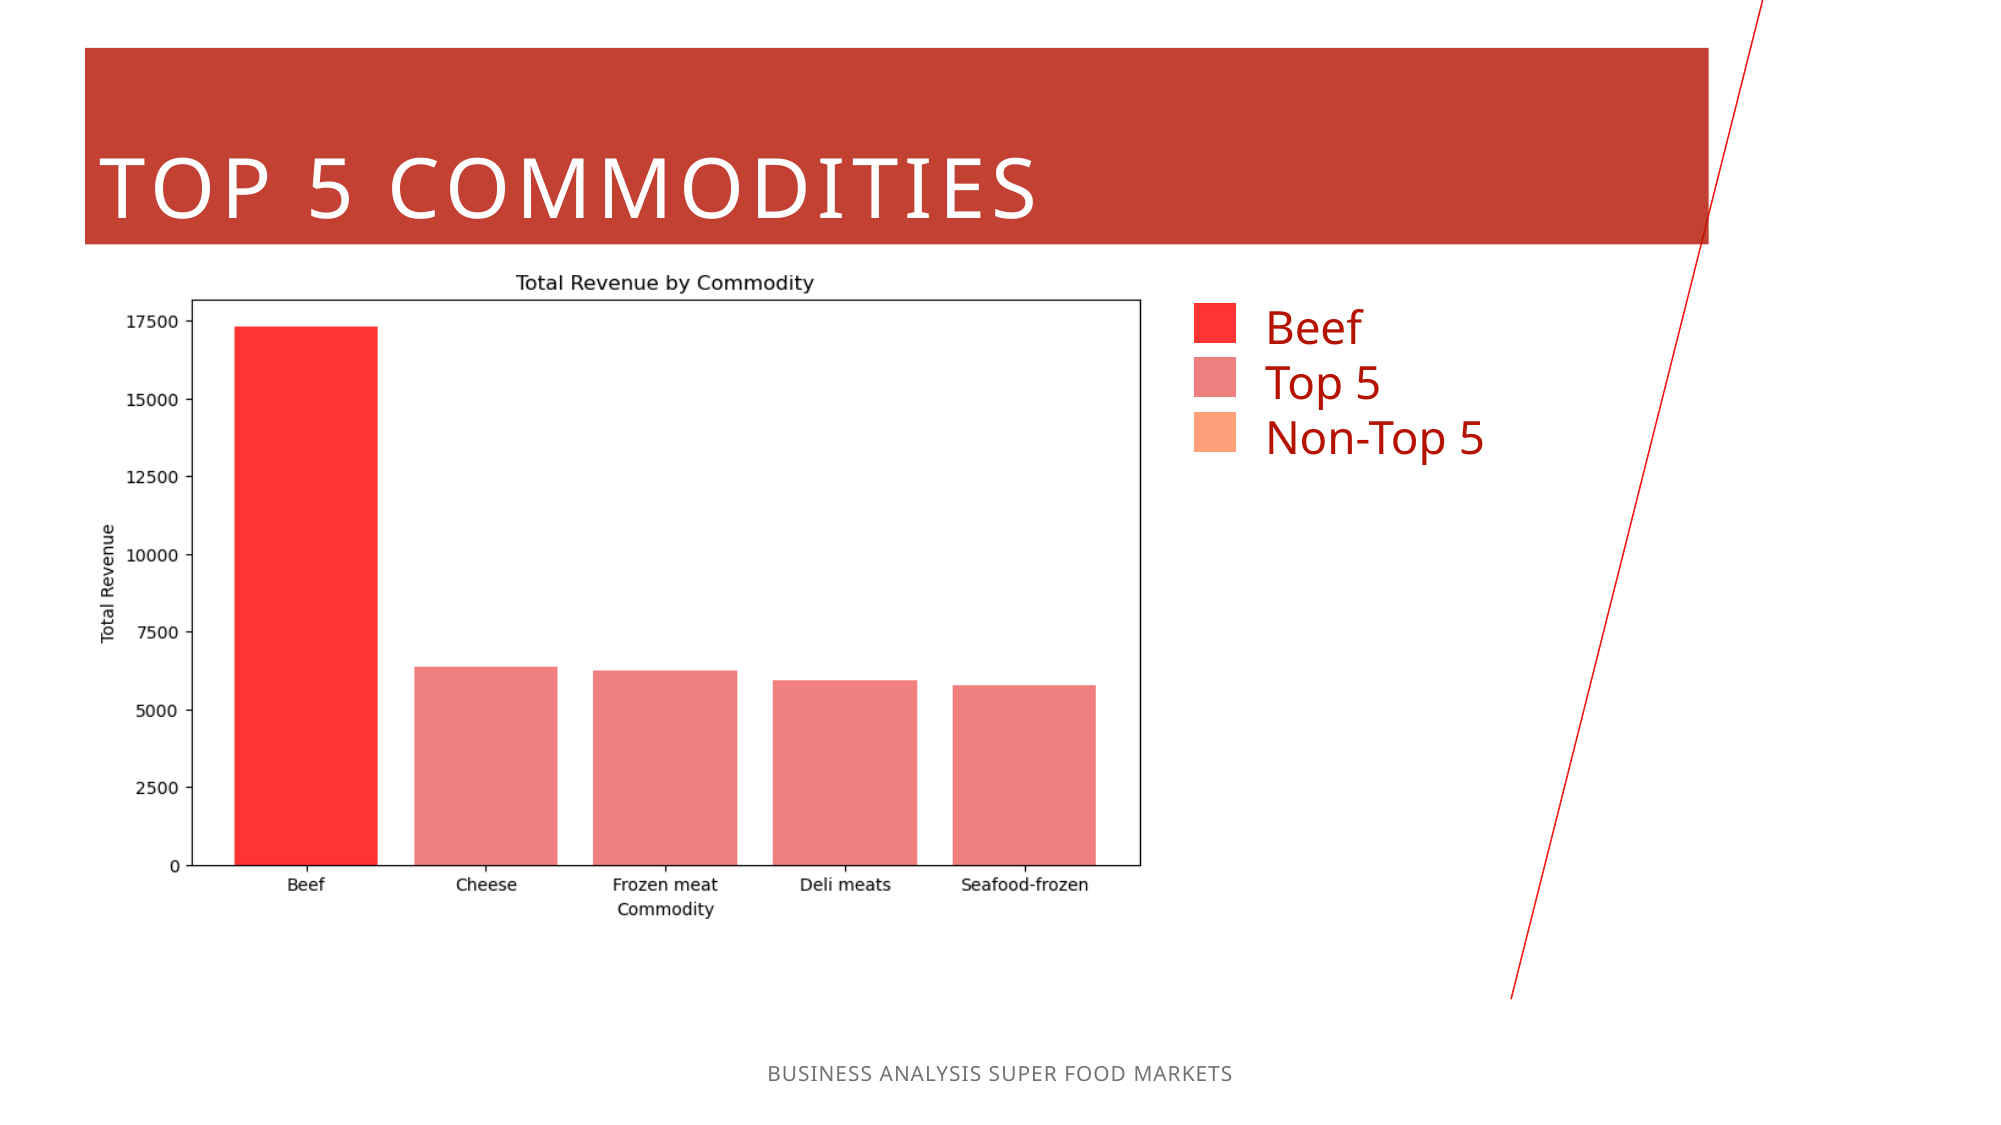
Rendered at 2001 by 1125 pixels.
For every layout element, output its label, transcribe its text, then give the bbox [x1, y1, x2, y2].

picture [1194, 412, 1236, 452]
picture [1194, 302, 1236, 343]
picture [1194, 357, 1236, 397]
picture [89, 262, 1151, 930]
footer BUSINESS ANALYSIS SUPER FOOD MARKETS [662, 1042, 1338, 1103]
title Top 5 Commodities [85, 47, 1709, 245]
text_box Beef Top 5 Non-Top 5 [1250, 290, 1800, 471]
